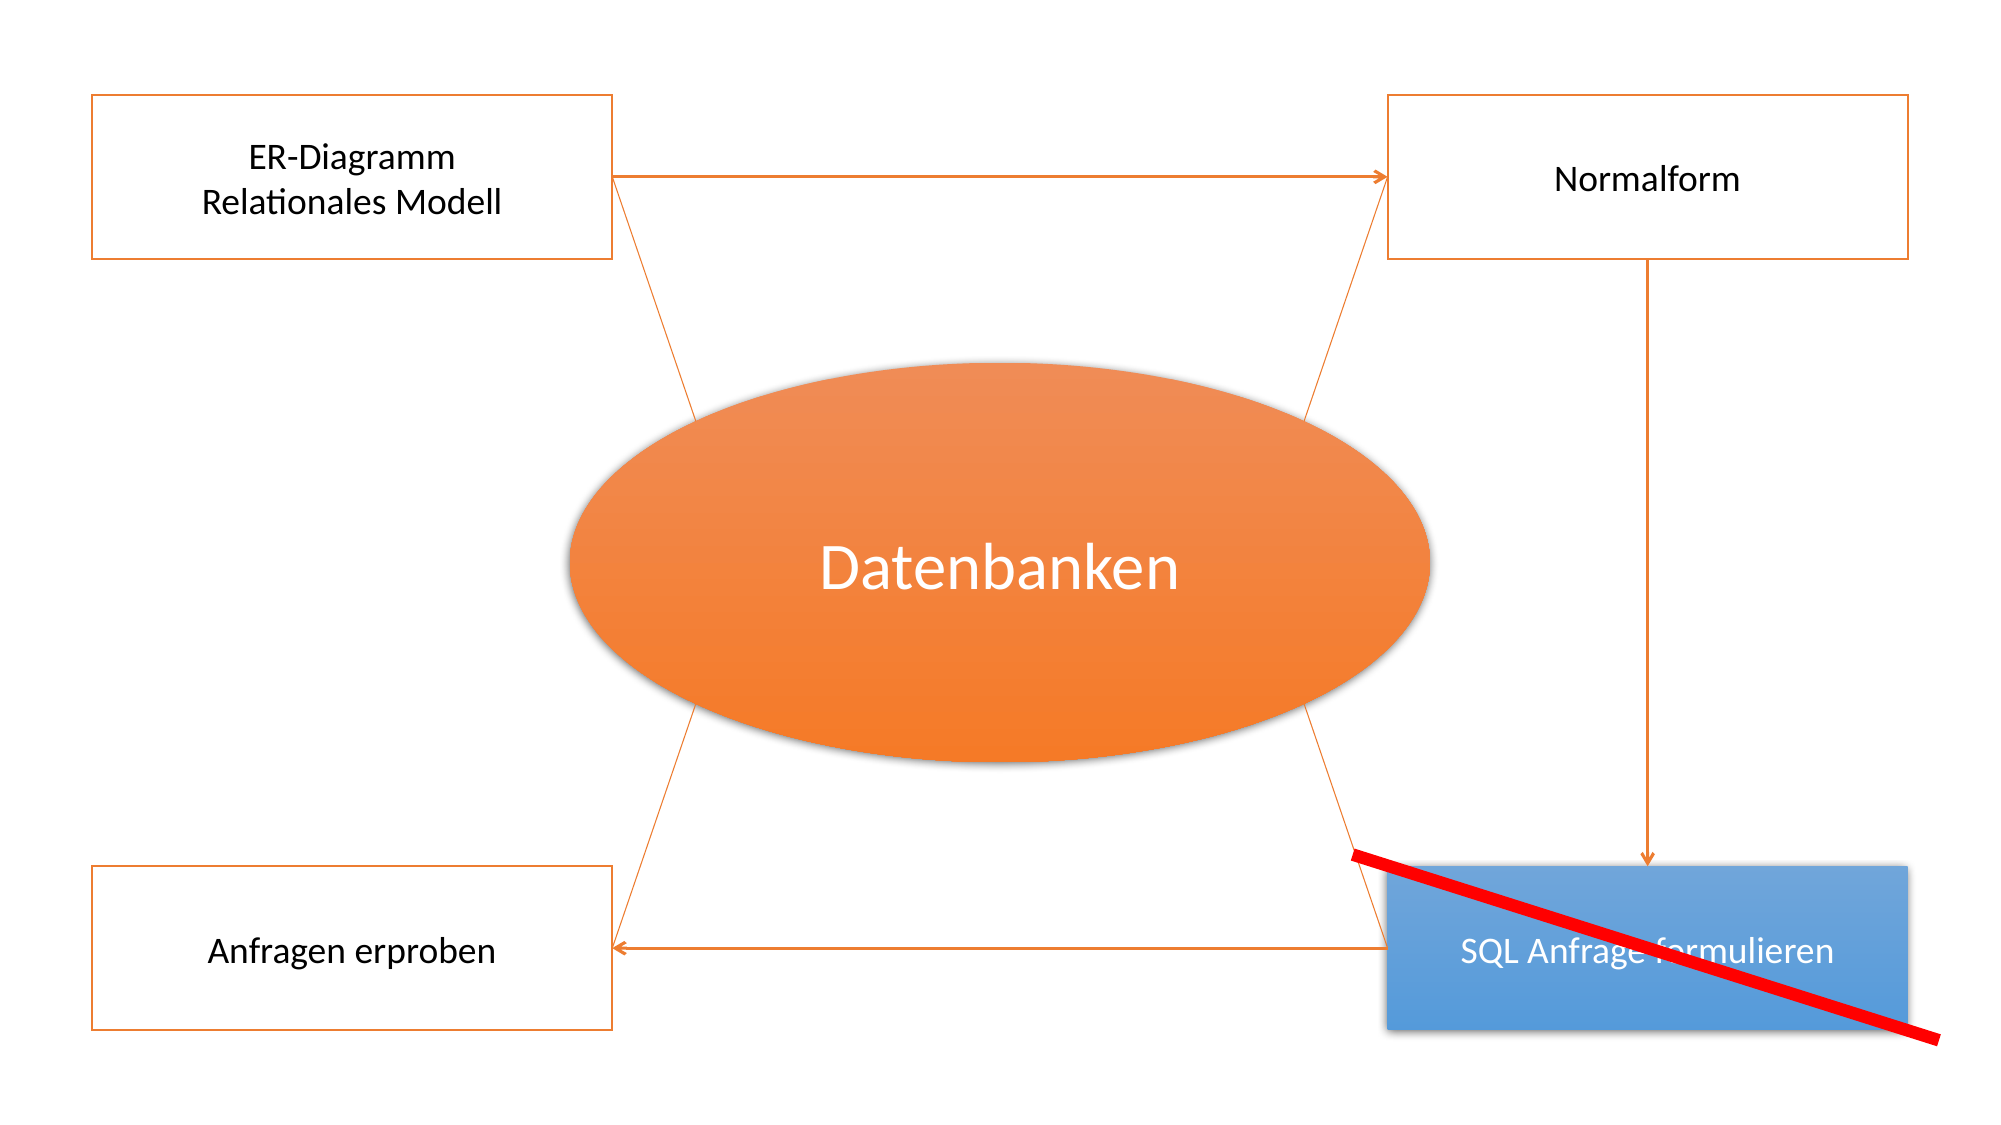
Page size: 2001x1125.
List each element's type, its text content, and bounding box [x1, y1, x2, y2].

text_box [612, 703, 696, 948]
text_box ER-Diagramm Relationales Modell [91, 94, 613, 260]
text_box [1304, 177, 1388, 422]
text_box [1352, 854, 1939, 1041]
text_box Anfragen erproben [91, 865, 613, 1031]
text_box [612, 177, 696, 422]
text_box Normalform [1387, 94, 1909, 260]
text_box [1304, 703, 1388, 948]
text_box Datenbanken [569, 362, 1431, 763]
